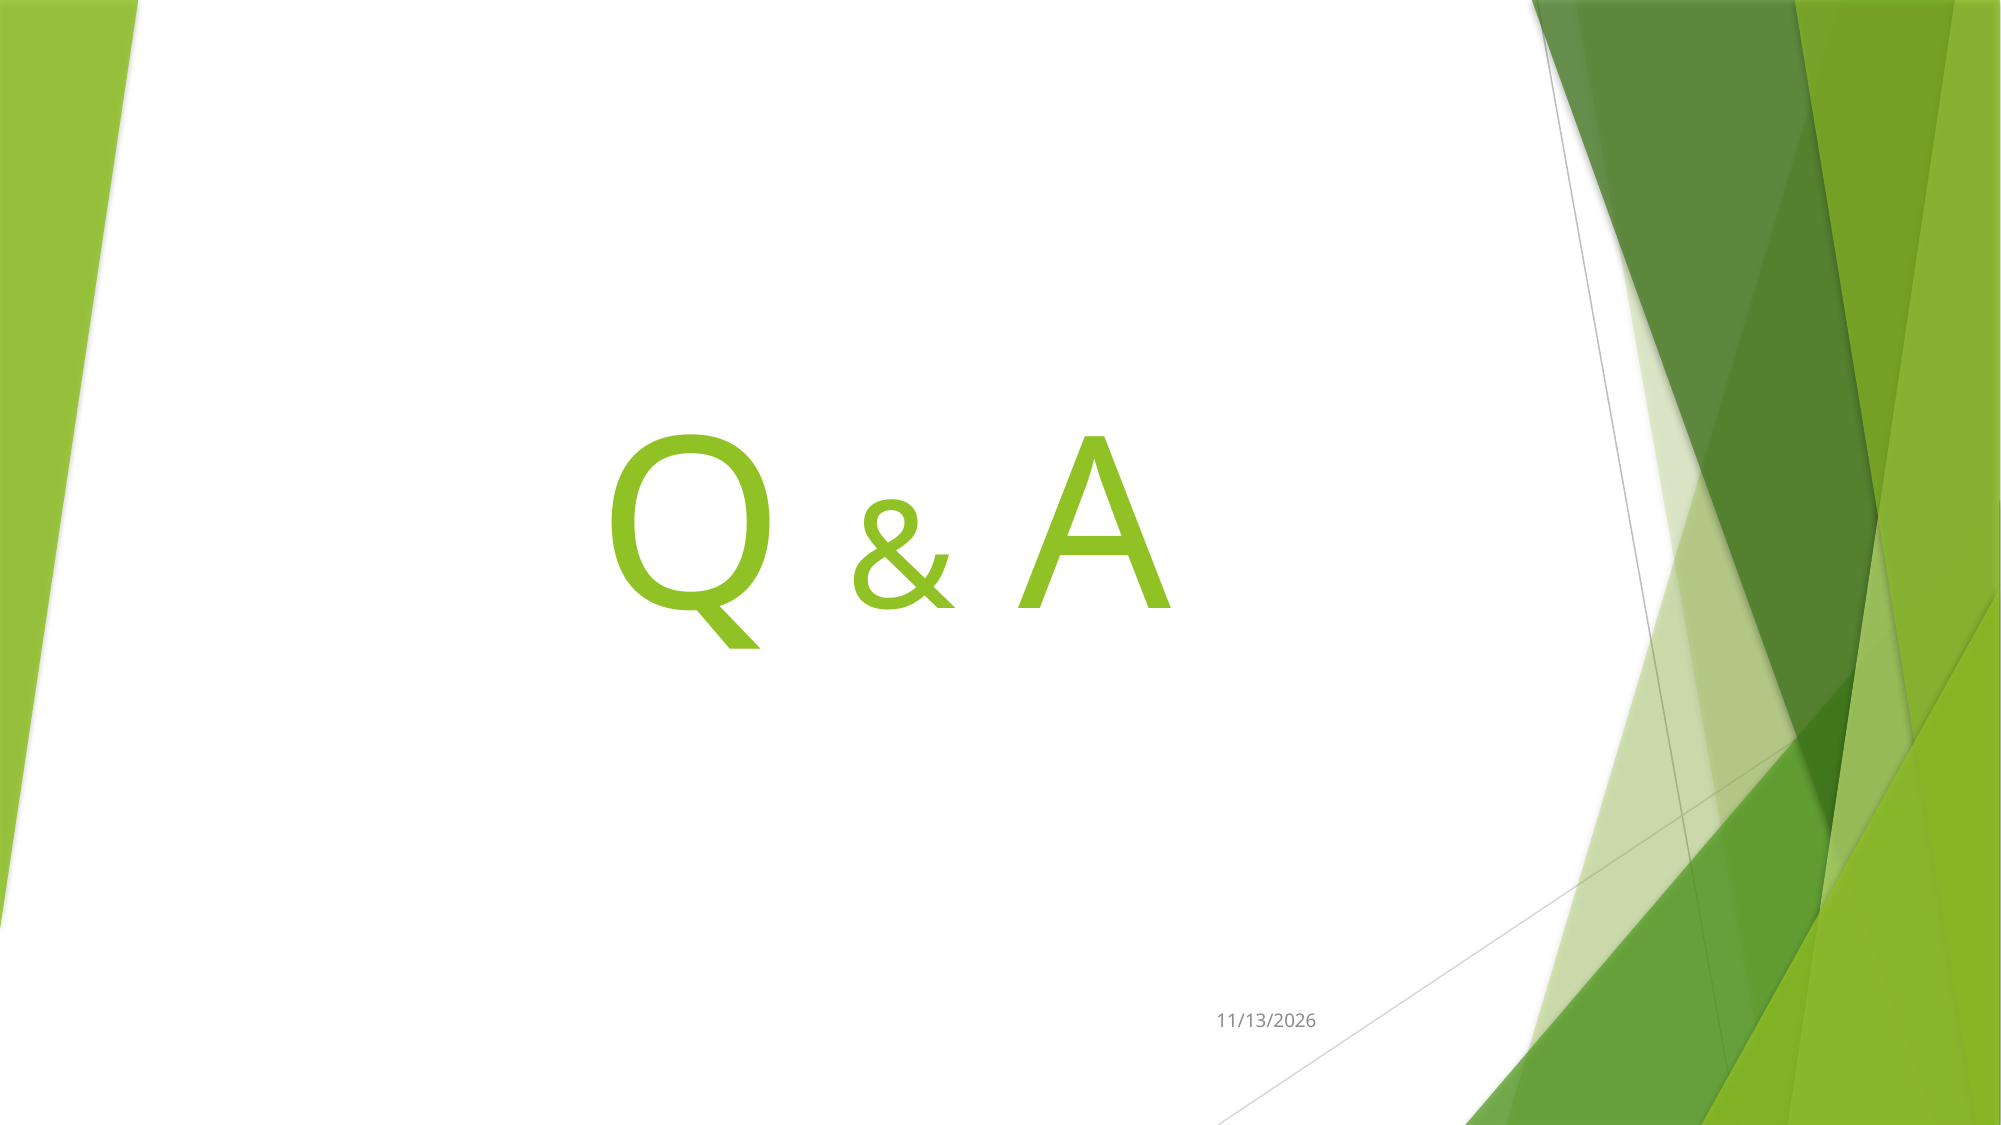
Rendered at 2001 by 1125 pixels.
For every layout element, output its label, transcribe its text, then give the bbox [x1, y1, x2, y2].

title Q & A [247, 394, 1522, 665]
slide_number 12-Apr-19 [1181, 991, 1332, 1051]
